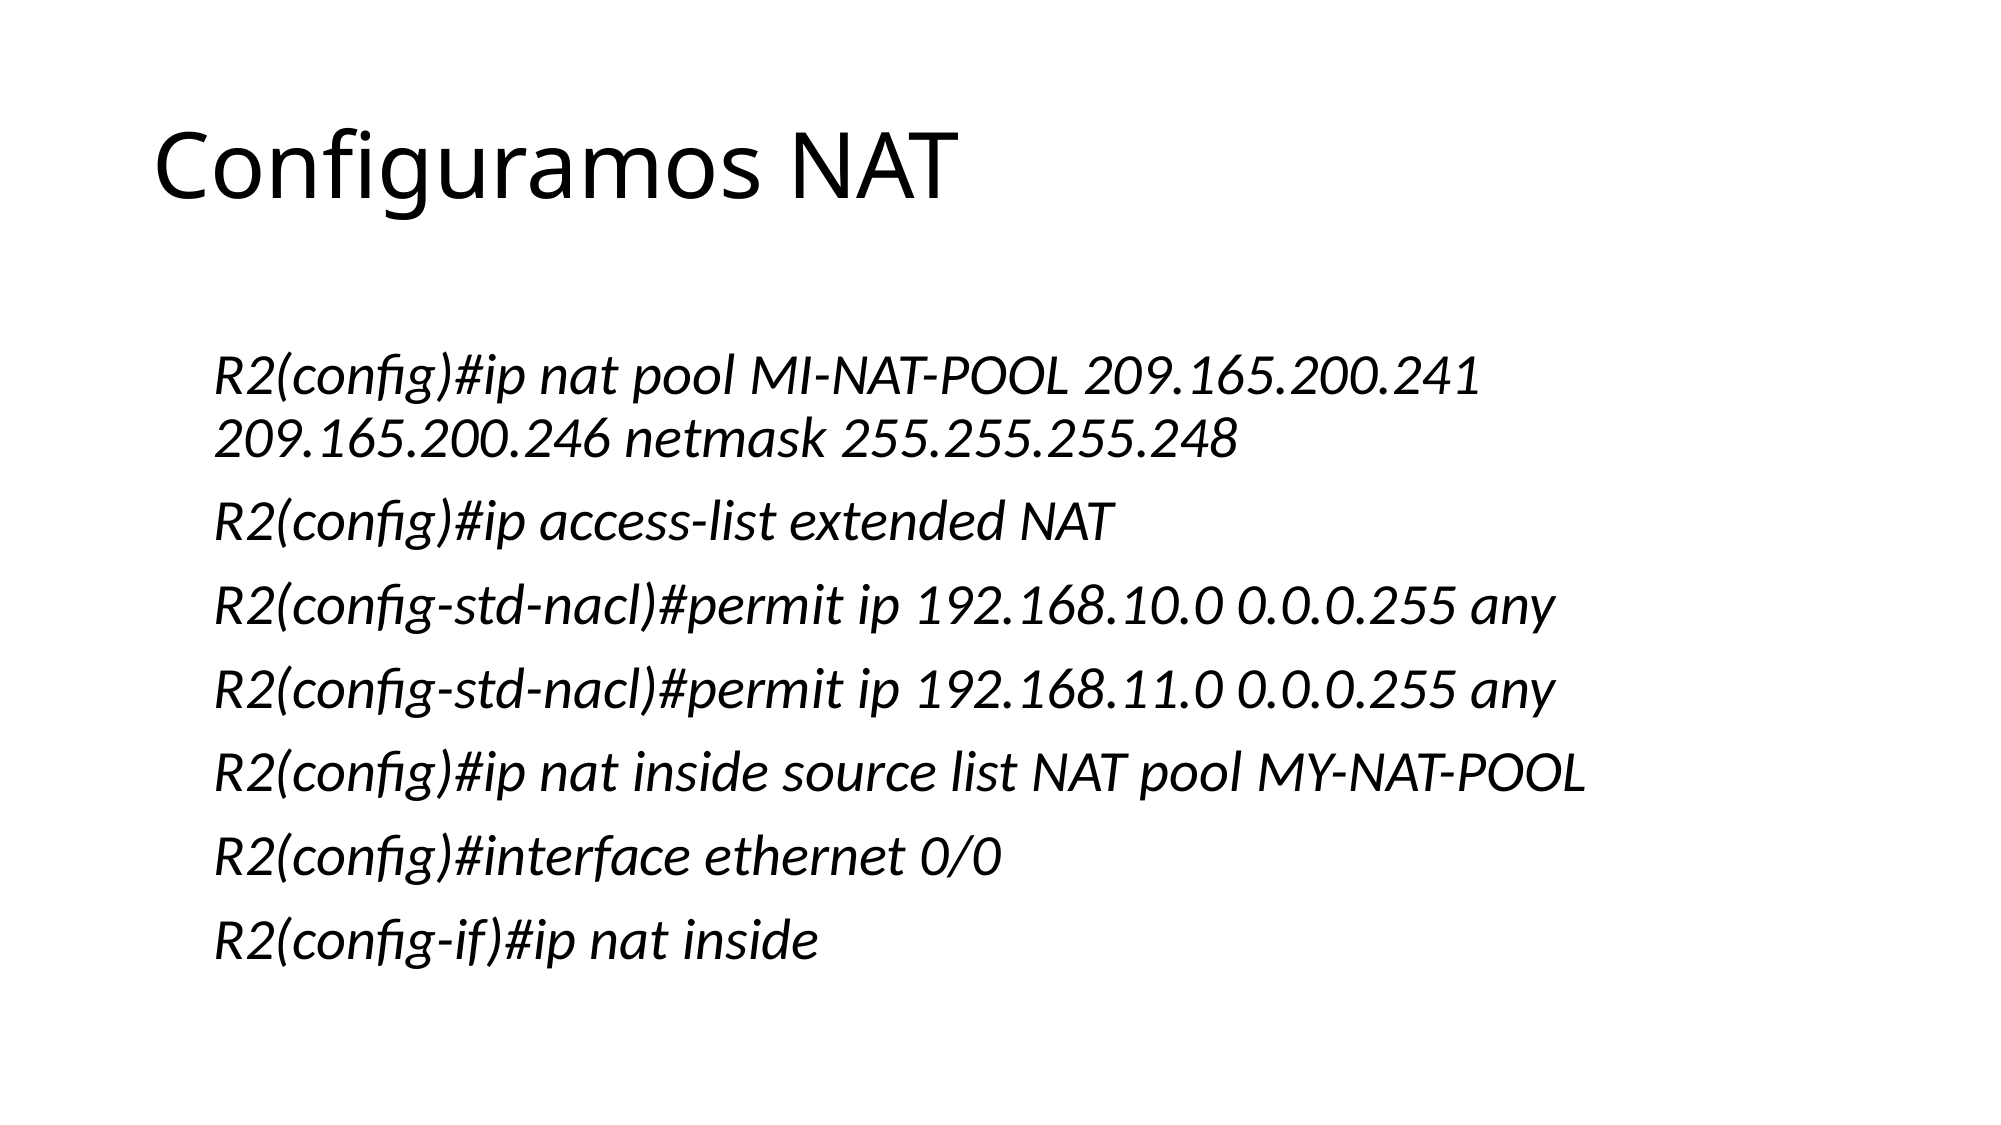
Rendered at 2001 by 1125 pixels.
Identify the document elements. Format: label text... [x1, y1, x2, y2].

list R2(config)#ip nat pool MI-NAT-POOL 209.165.200.241 209.165.200.246 netmask 255.255.255.248 R2(config)#ip access-list extended NAT R2(config-std-nacl)#permit ip 192.168.10.0 0.0.0.255 any R2(config-std-nacl)#permit ip 192.168.11.0 0.0.0.255 any R2(config)#ip nat inside source list NAT pool MY-NAT-POOL R2(config)#interface ethernet 0/0 R2(config-if)#ip nat inside [198, 336, 1814, 993]
title Configuramos NAT [137, 59, 1863, 278]
